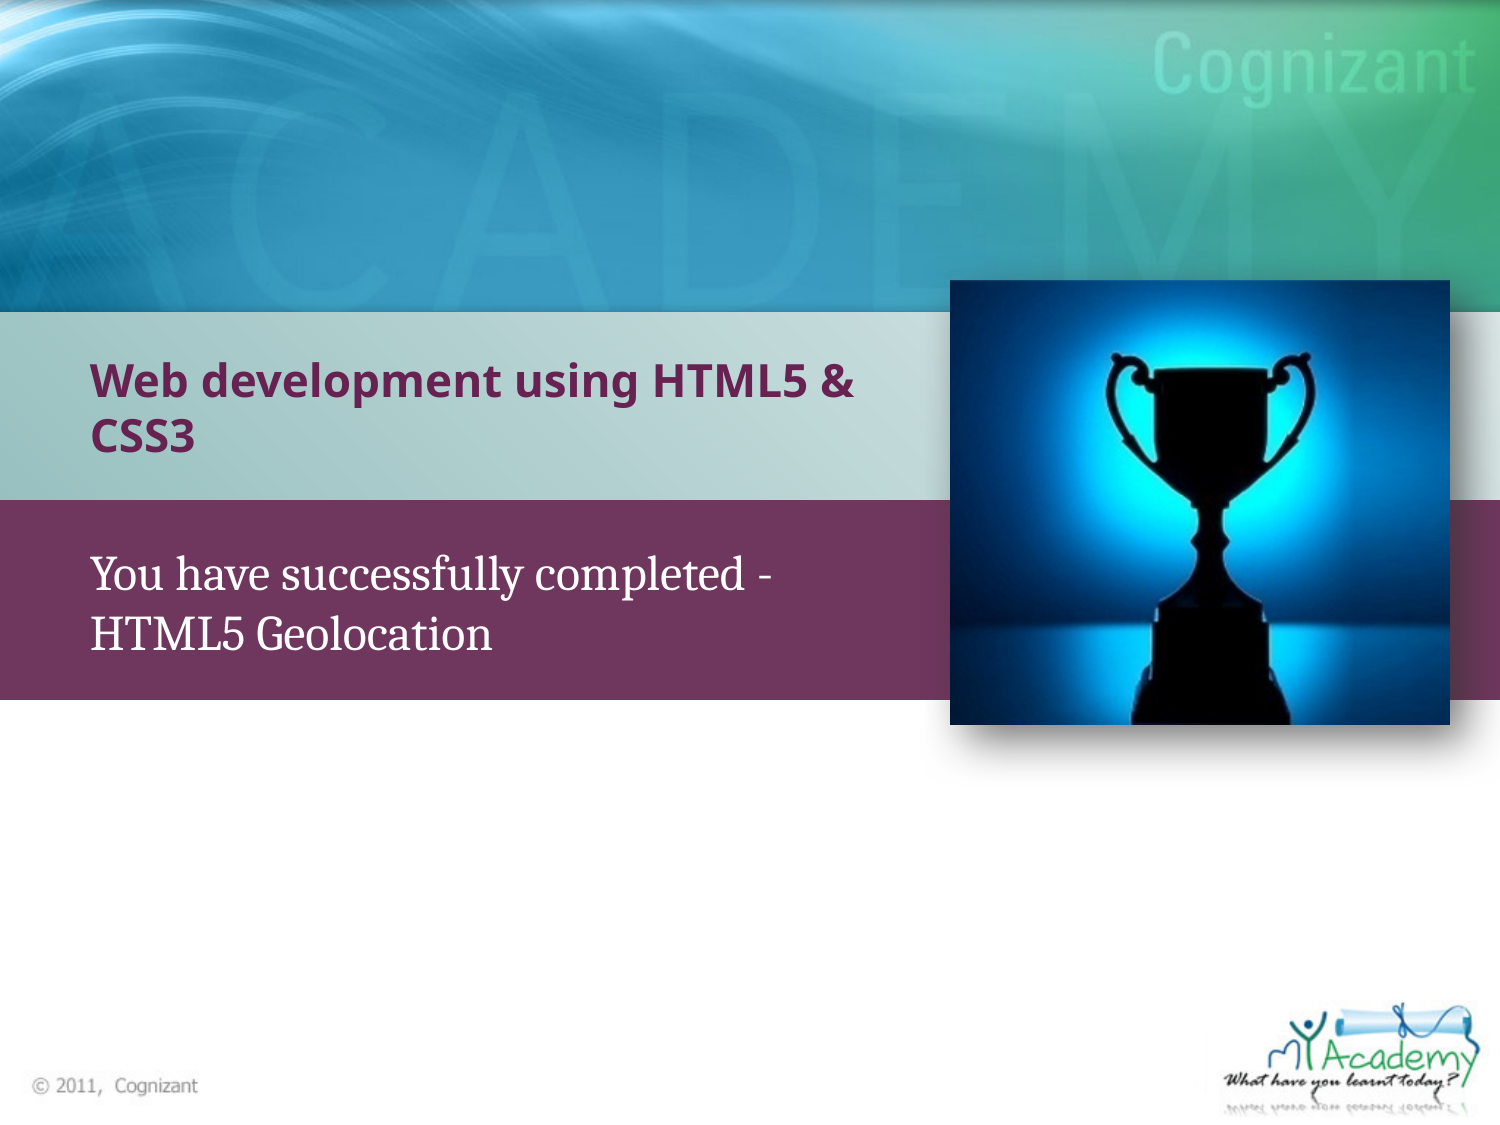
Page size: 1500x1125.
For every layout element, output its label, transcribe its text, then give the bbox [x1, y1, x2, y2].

text_box Web development using HTML5 & CSS3 [0, 310, 940, 498]
picture [0, 0, 1500, 1125]
text_box You have successfully completed - HTML5 Geolocation [0, 498, 940, 702]
